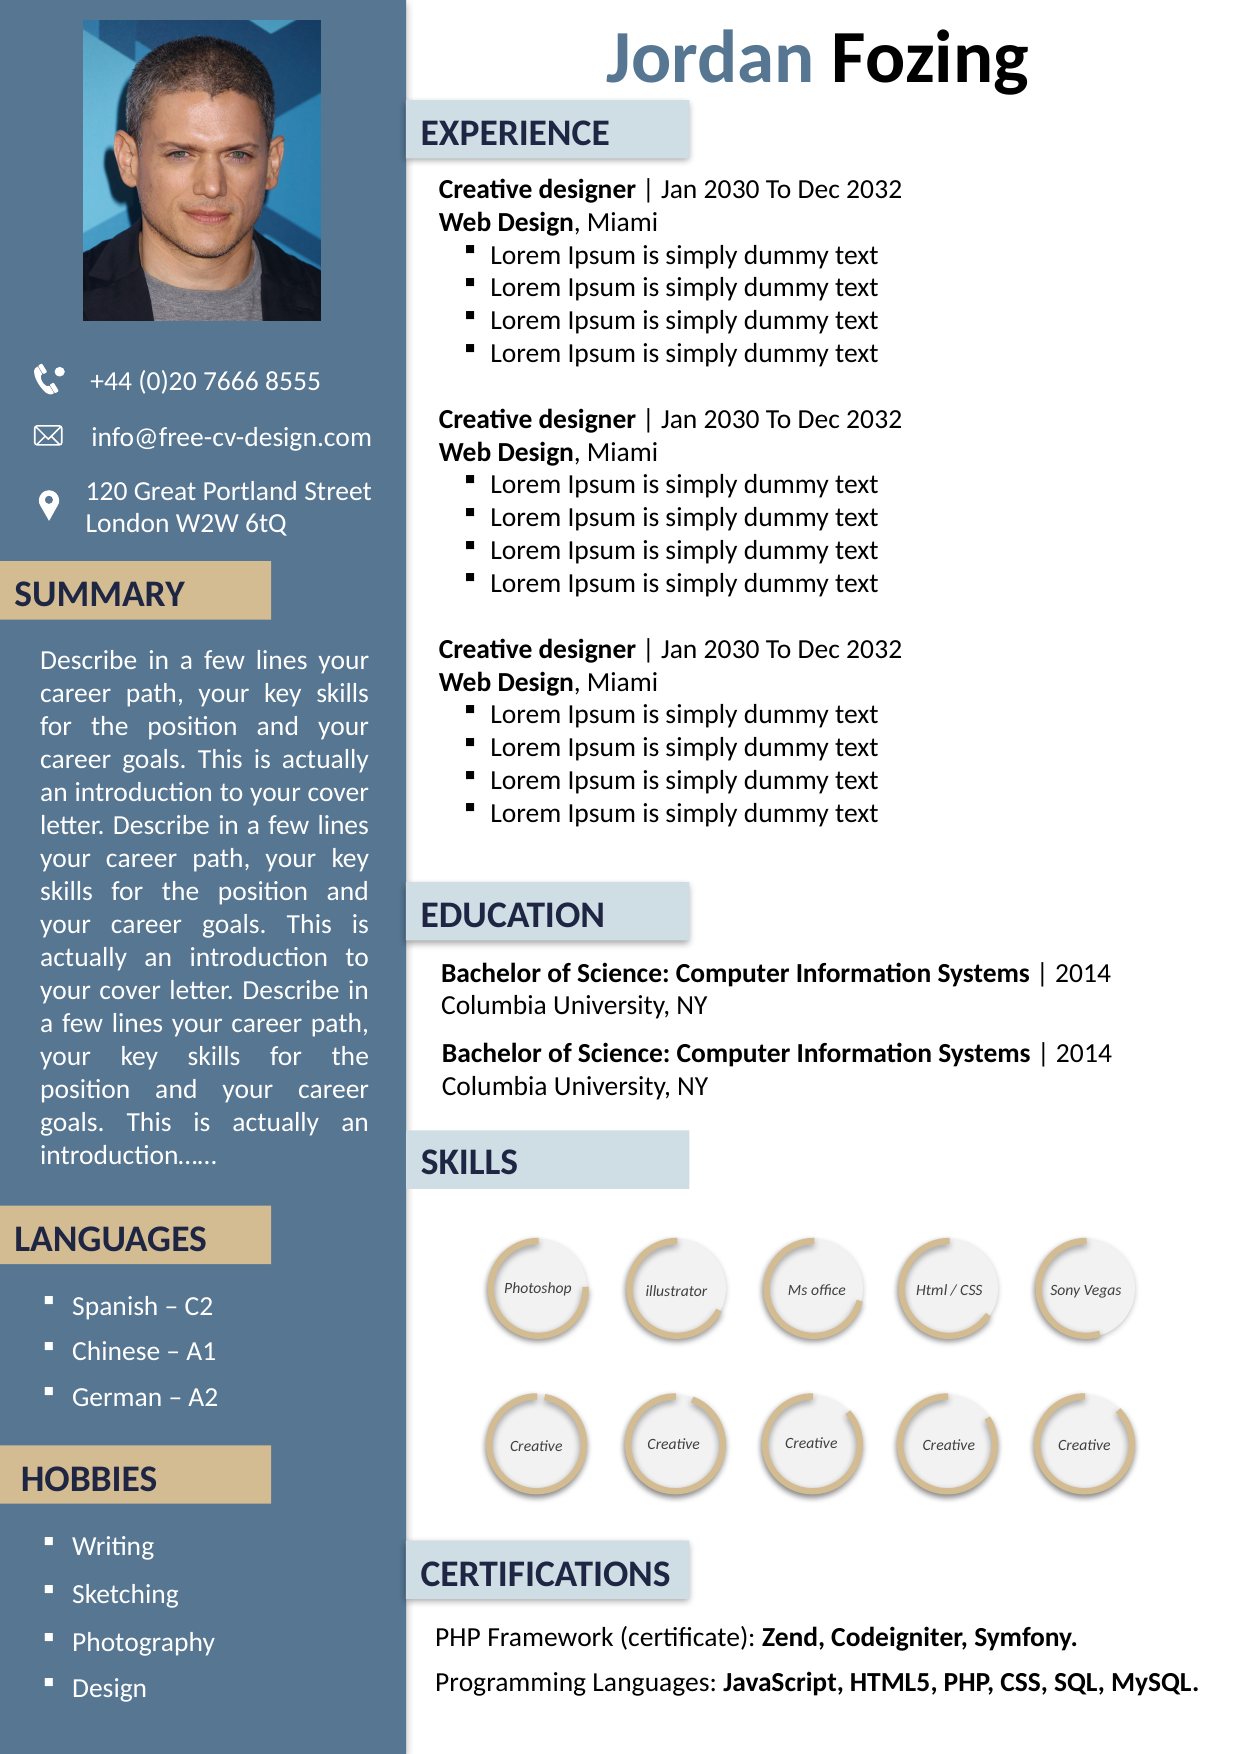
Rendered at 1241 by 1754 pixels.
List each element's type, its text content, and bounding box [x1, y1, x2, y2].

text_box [1036, 1239, 1136, 1338]
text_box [627, 1239, 727, 1338]
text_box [33, 362, 374, 540]
text_box Spanish – C2 Chinese – A1 German – A2 [27, 1280, 384, 1420]
text_box Writing Sketching Photography Design [27, 1518, 390, 1710]
text_box [0, 0, 407, 1754]
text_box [899, 1239, 999, 1338]
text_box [1035, 1394, 1134, 1494]
text_box CERTIFICATIONS [405, 1540, 690, 1600]
picture [83, 20, 321, 322]
text_box Bachelor of Science: Computer Information Systems | 2014 Columbia University, NY [428, 948, 1228, 1027]
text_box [764, 1239, 864, 1338]
text_box PHP Framework (certificate): Zend, Codeigniter, Symfony. Programming Languages: JavaScript, HTML5, PHP, CSS, SQL, MySQL. [420, 1612, 1228, 1705]
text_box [487, 1394, 586, 1494]
text_box Describe in a few lines your career path, your key skills for the position and your career goals. This is actually an introduction to your cover letter. Describe in a few lines your career path, your key skills for the position and your career goals. This is actually an introduction to your cover letter. Describe in a few lines your career path, your key skills for the position and your career goals. This is actually an introduction…… [25, 634, 384, 1178]
text_box Jordan Fozing [407, 11, 1229, 110]
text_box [626, 1394, 725, 1494]
text_box EDUCATION [405, 881, 690, 941]
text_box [488, 1239, 588, 1338]
text_box HOBBIES [0, 1443, 273, 1506]
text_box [763, 1394, 862, 1494]
text_box SKILLS [404, 1128, 692, 1191]
text_box LANGUAGES [0, 1204, 273, 1266]
text_box Creative designer | Jan 2030 To Dec 2032 Web Design, Miami Lorem Ipsum is simply dummy text Lorem Ipsum is simply dummy text Lorem Ipsum is simply dummy text Lorem Ipsum is simply dummy text Creative designer | Jan 2030 To Dec 2032 Web Design, Miami Lorem Ipsum is simply dummy text Lorem Ipsum is simply dummy text Lorem Ipsum is simply dummy text Lorem Ipsum is simply dummy text Creative designer | Jan 2030 To Dec 2032 Web Design, Miami Lorem Ipsum is simply dummy text Lorem Ipsum is simply dummy text Lorem Ipsum is simply dummy text Lorem Ipsum is simply dummy text [425, 164, 1229, 835]
text_box Bachelor of Science: Computer Information Systems | 2014 Columbia University, NY [429, 1028, 1228, 1107]
text_box EXPERIENCE [405, 99, 690, 159]
text_box Ms office [868, 1268, 873, 1308]
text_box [898, 1394, 997, 1494]
text_box SUMMARY [0, 559, 273, 622]
